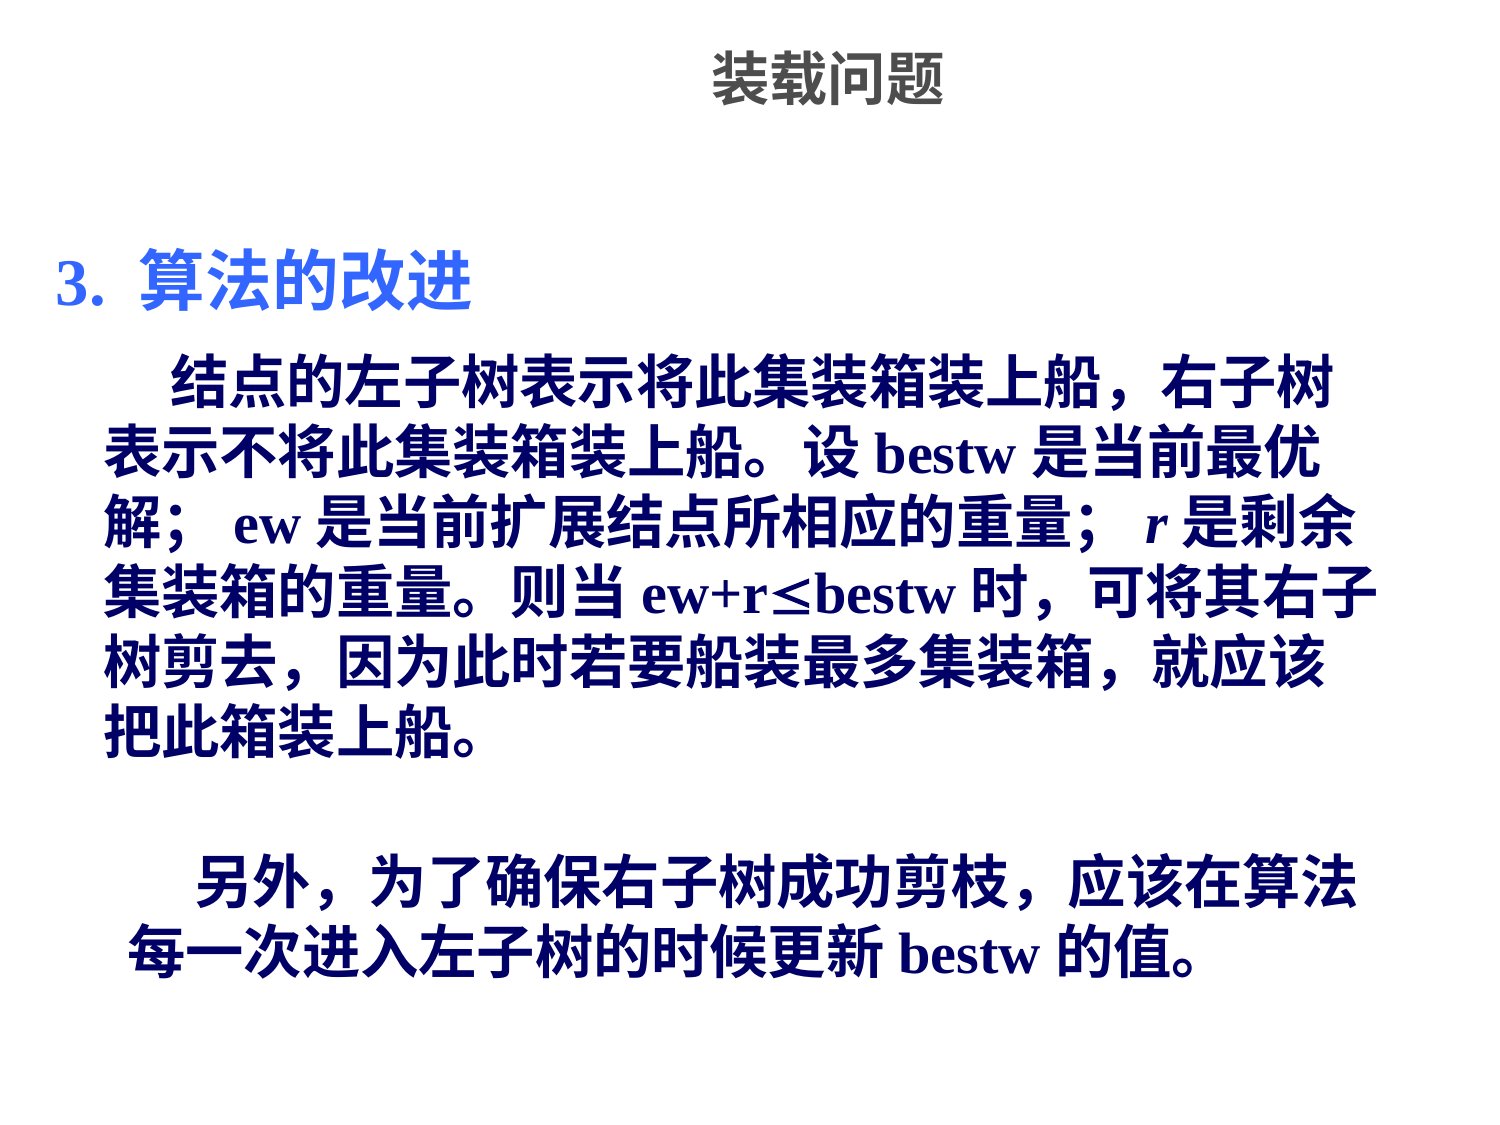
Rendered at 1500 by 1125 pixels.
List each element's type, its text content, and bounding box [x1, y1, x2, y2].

text_box 3. 算法的改进 [41, 231, 967, 327]
text_box 结点的左子树表示将此集装箱装上船，右子树表示不将此集装箱装上船。设bestw是当前最优解；ew是当前扩展结点所相应的重量；r是剩余集装箱的重量。则当ew+rbestw时，可将其右子树剪去，因为此时若要船装最多集装箱，就应该把此箱装上船。 [88, 337, 1400, 773]
text_box 另外，为了确保右子树成功剪枝，应该在算法每一次进入左子树的时候更新bestw的值。 [112, 837, 1409, 993]
title 装载问题 [188, 35, 1468, 208]
